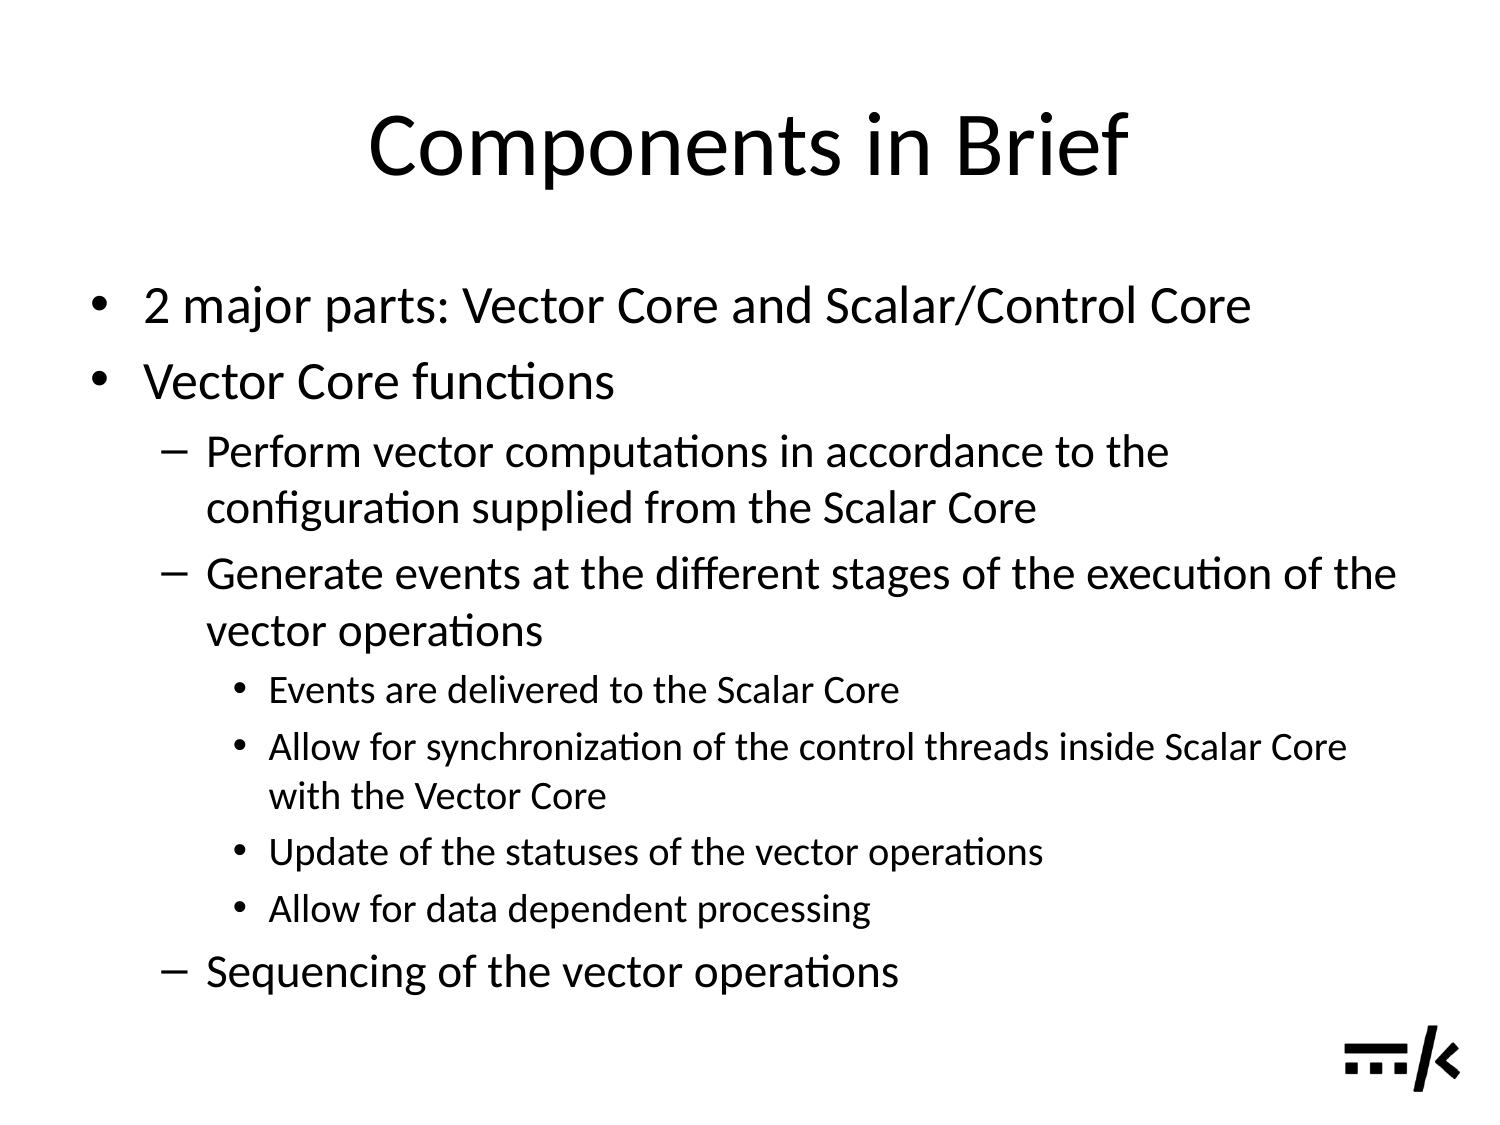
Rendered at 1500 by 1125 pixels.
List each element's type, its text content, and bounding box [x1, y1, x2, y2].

picture [1312, 987, 1490, 1125]
list 2 major parts: Vector Core and Scalar/Control Core Vector Core functions Perform vector computations in accordance to the configuration supplied from the Scalar Core Generate events at the different stages of the execution of the vector operations Events are delivered to the Scalar Core Allow for synchronization of the control threads inside Scalar Core with the Vector Core Update of the statuses of the vector operations Allow for data dependent processing Sequencing of the vector operations [75, 262, 1425, 1005]
title Components in Brief [75, 45, 1425, 233]
